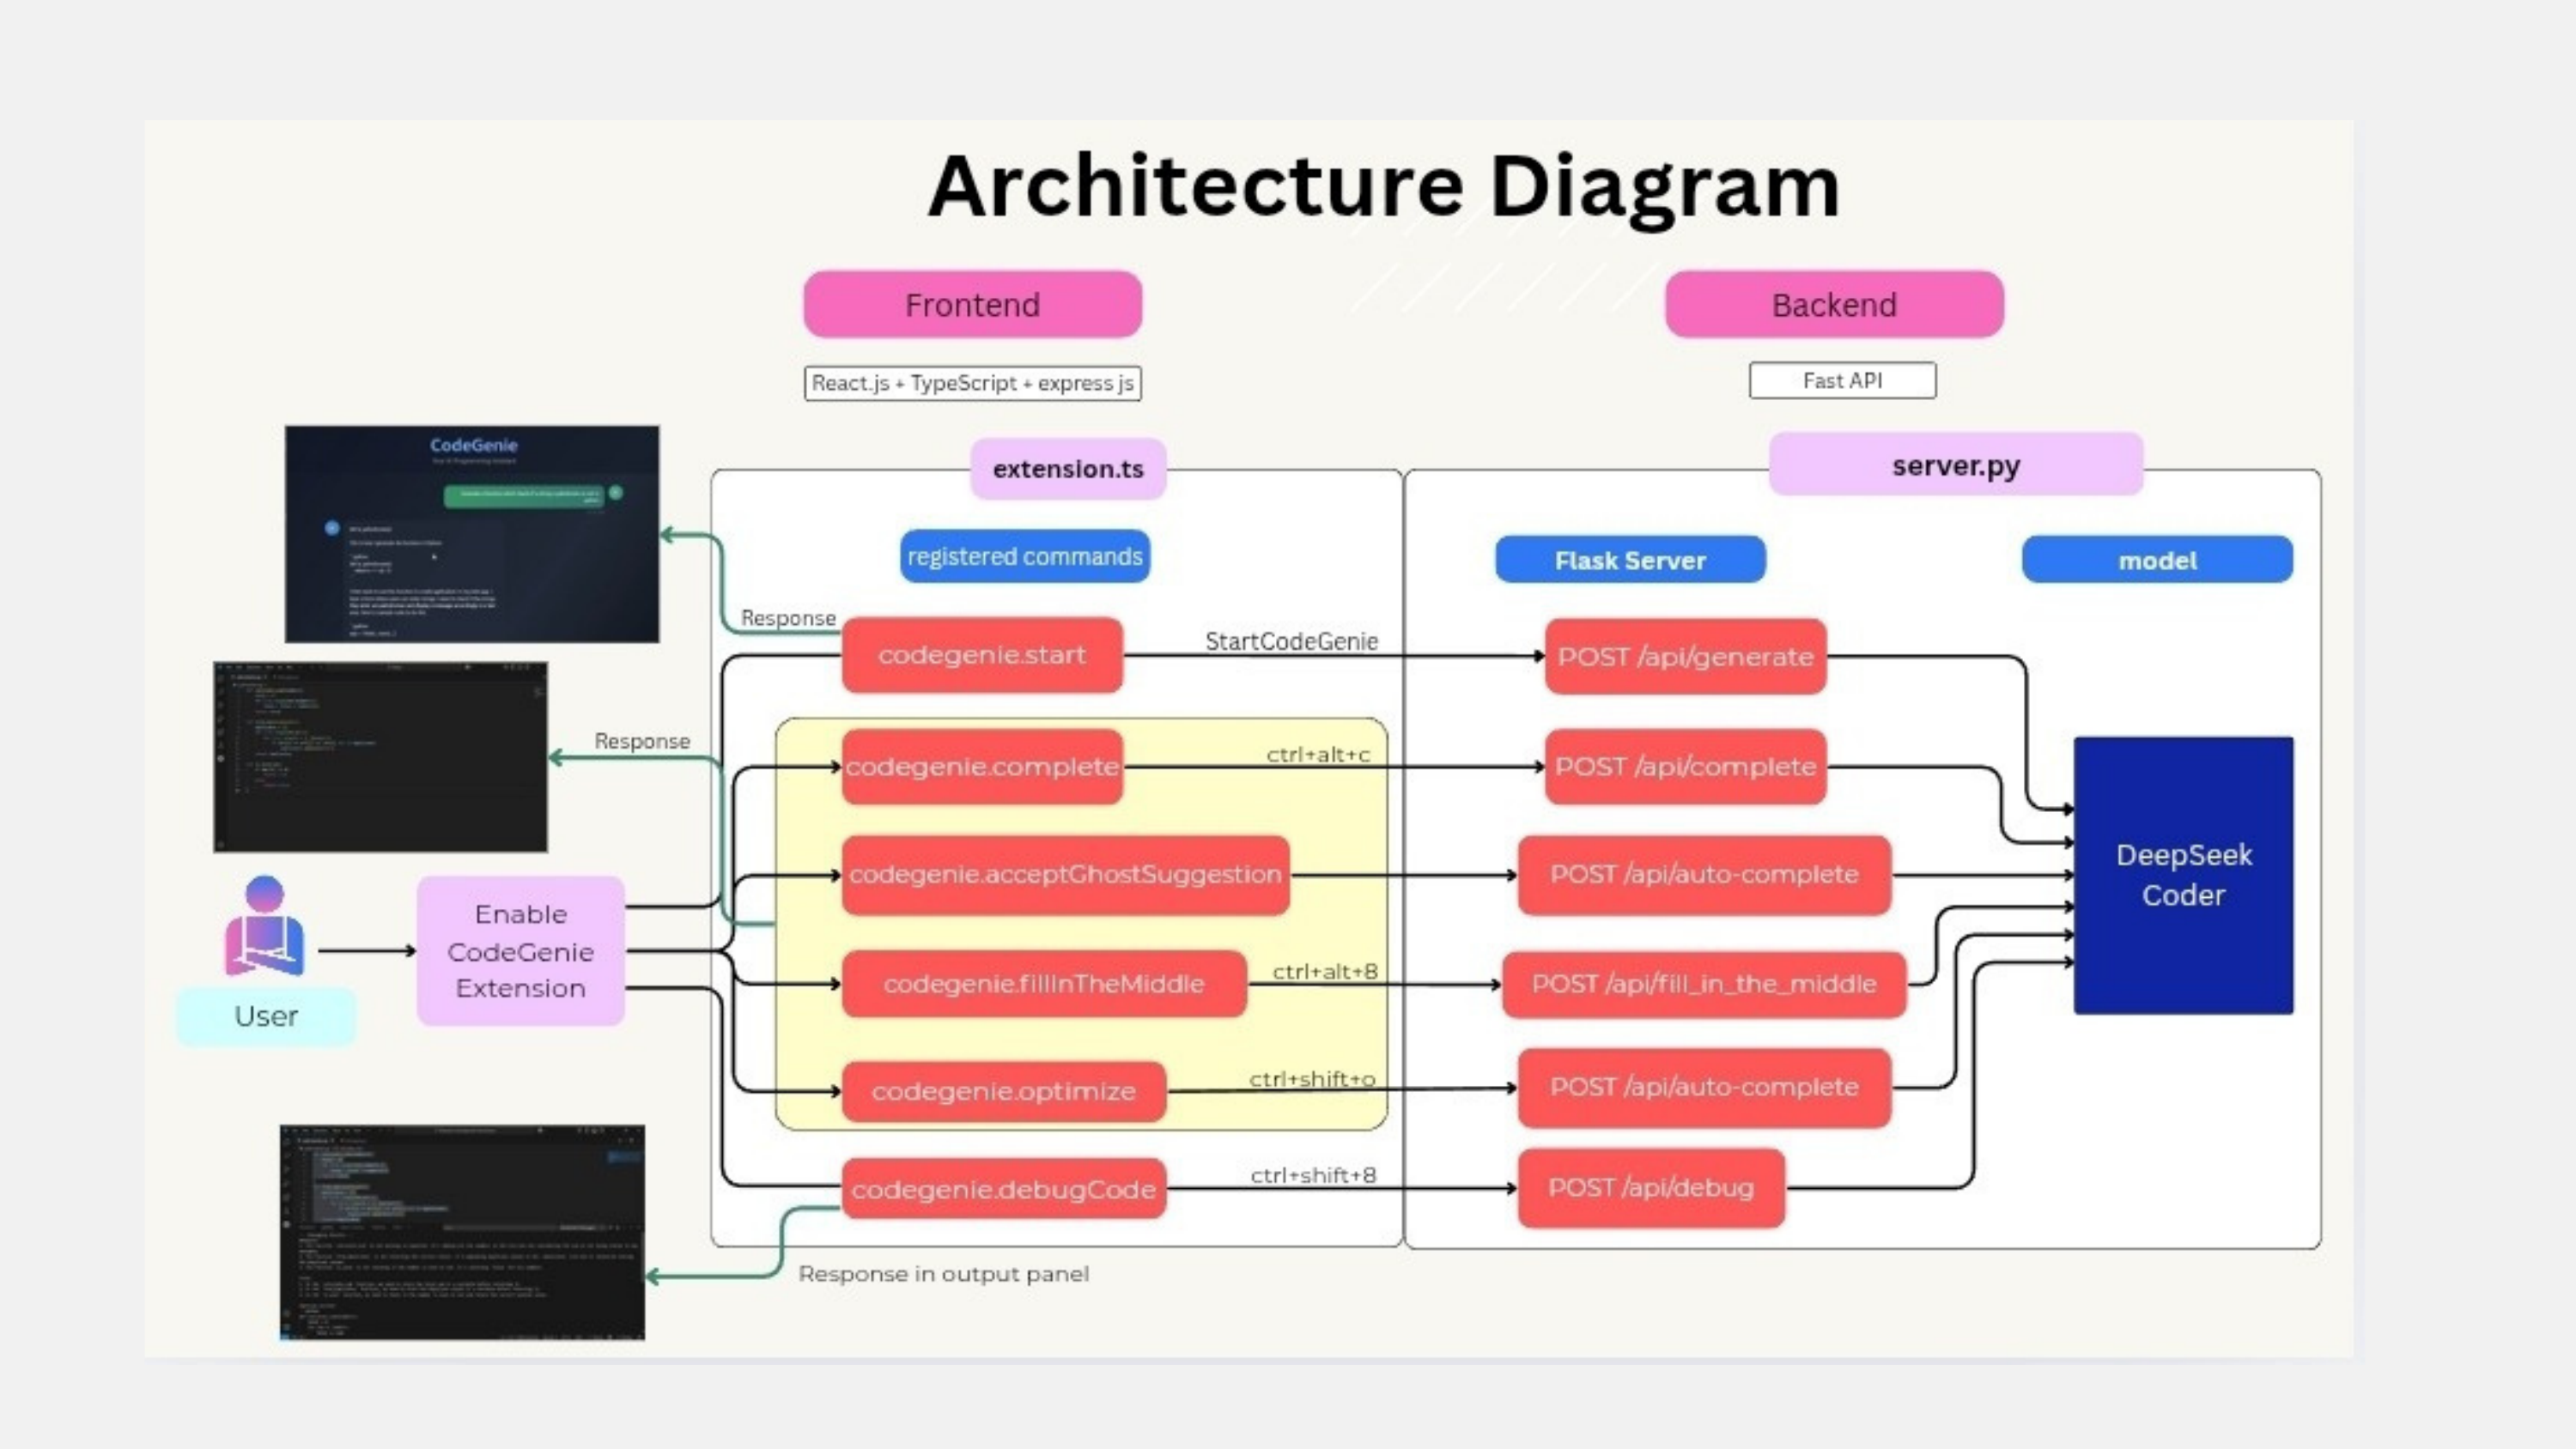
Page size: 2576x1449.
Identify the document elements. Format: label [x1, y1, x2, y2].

text_box [144, 120, 2366, 1365]
